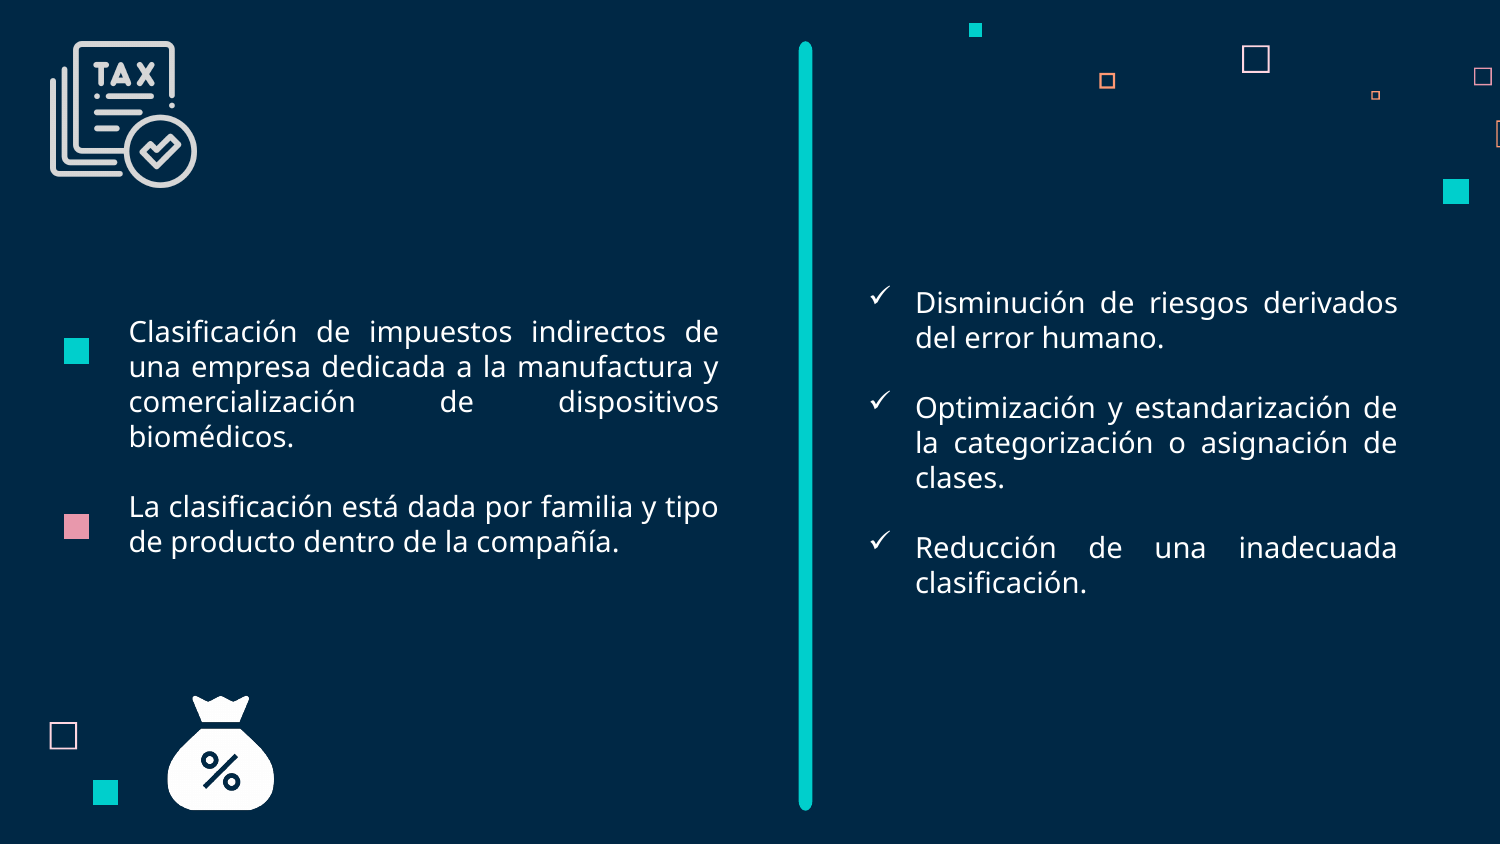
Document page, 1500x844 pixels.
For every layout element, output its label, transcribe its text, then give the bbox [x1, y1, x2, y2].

text_box [798, 41, 813, 811]
text_box Disminución de riesgos derivados del error humano. Optimización y estandarización de la categorización o asignación de clases. Reducción de una inadecuada clasificación. [853, 276, 1414, 677]
text_box [63, 337, 90, 364]
picture [145, 678, 296, 829]
subtitle Clasificación de impuestos indirectos de una empresa dedicada a la manufactura y comercialización de dispositivos biomédicos. [113, 297, 735, 404]
subtitle La clasificación está dada por familia y tipo de producto dentro de la compañía. [113, 473, 735, 580]
text_box [63, 513, 90, 540]
picture [49, 41, 198, 189]
